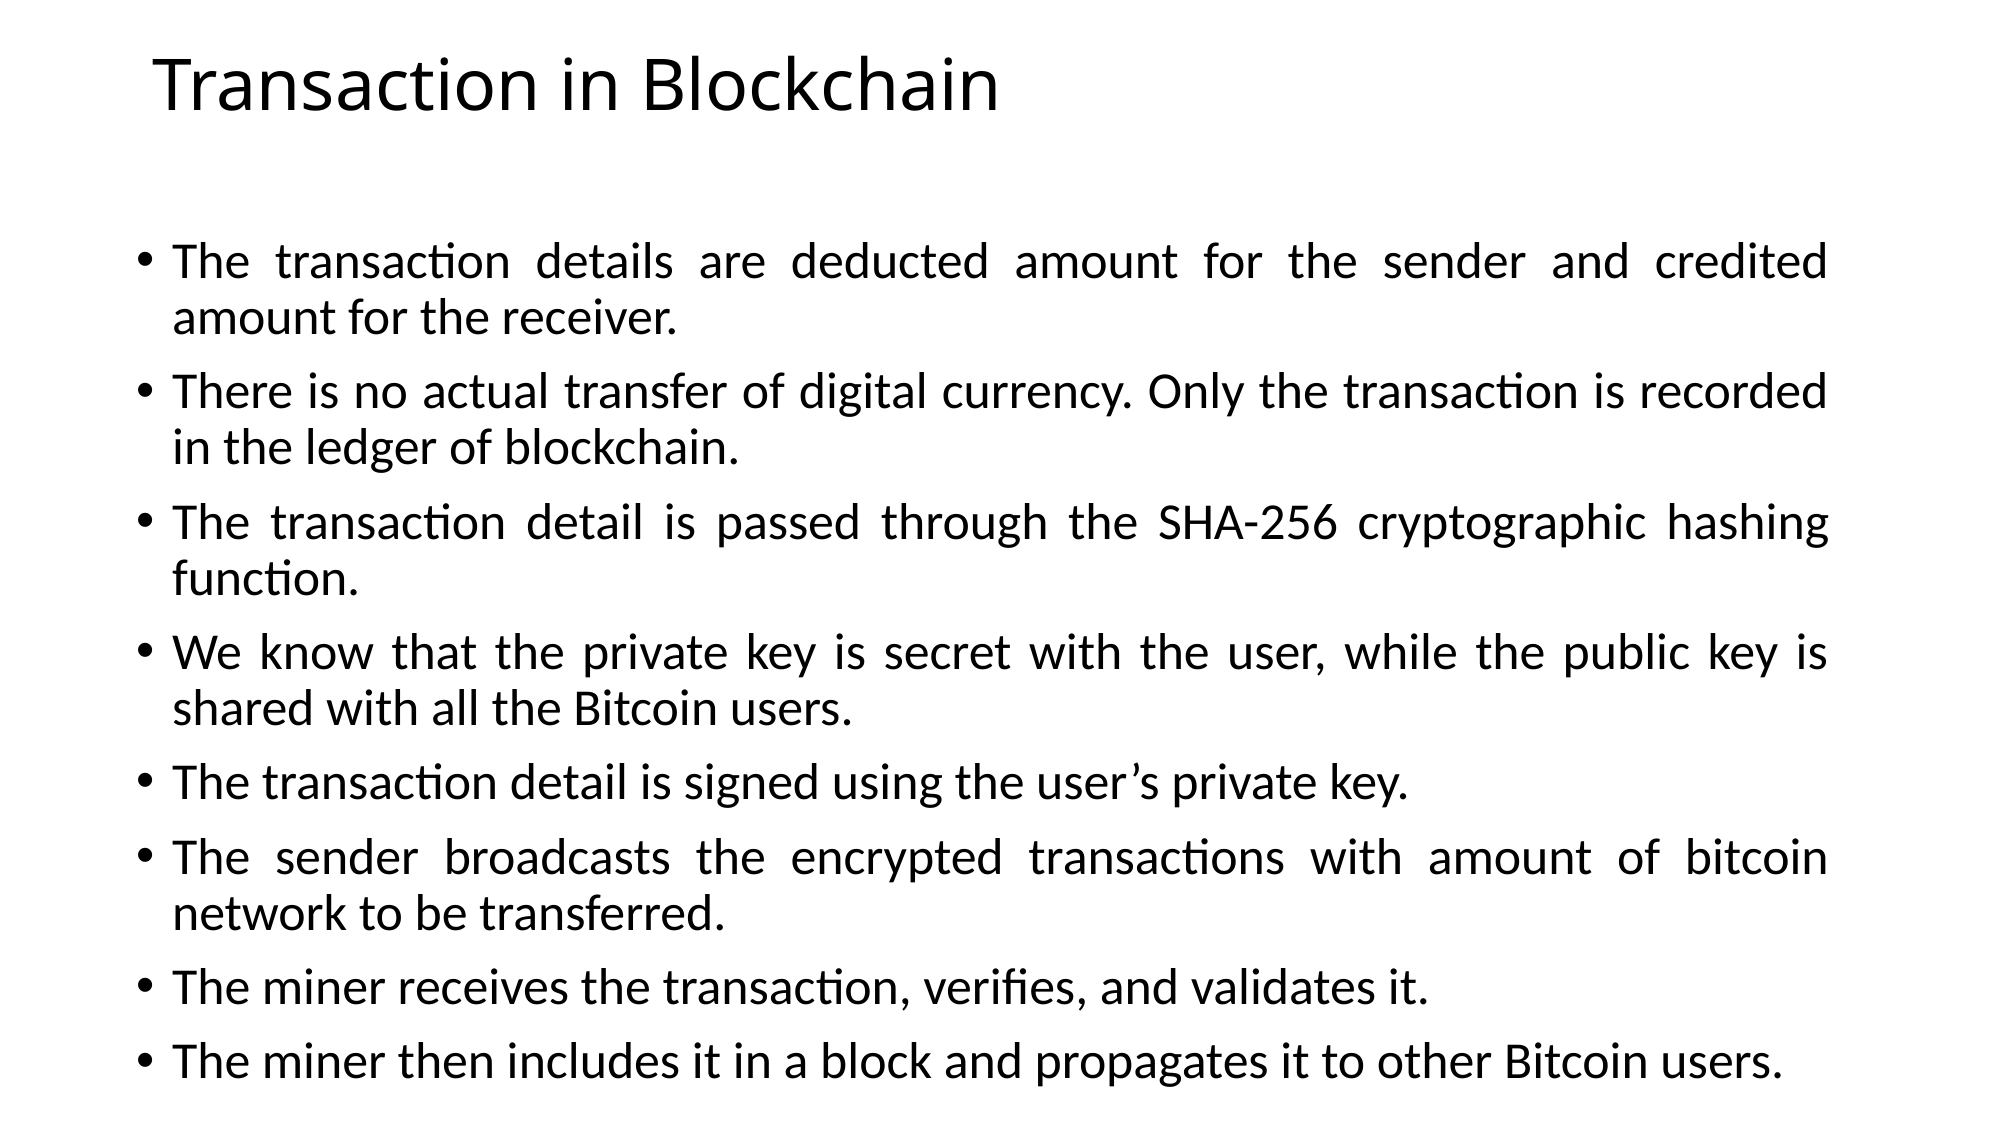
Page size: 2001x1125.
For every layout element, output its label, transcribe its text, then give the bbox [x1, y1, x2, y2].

title Transaction in Blockchain [137, 40, 1863, 134]
list The transaction details are deducted amount for the sender and credited amount for the receiver. There is no actual transfer of digital currency. Only the transaction is recorded in the ledger of blockchain. The transaction detail is passed through the SHA-256 cryptographic hashing function. We know that the private key is secret with the user, while the public key is shared with all the Bitcoin users. The transaction detail is signed using the user’s private key. The sender broadcasts the encrypted transactions with amount of bitcoin network to be transferred. The miner receives the transaction, verifies, and validates it. The miner then includes it in a block and propagates it to other Bitcoin users. [121, 226, 1846, 1107]
